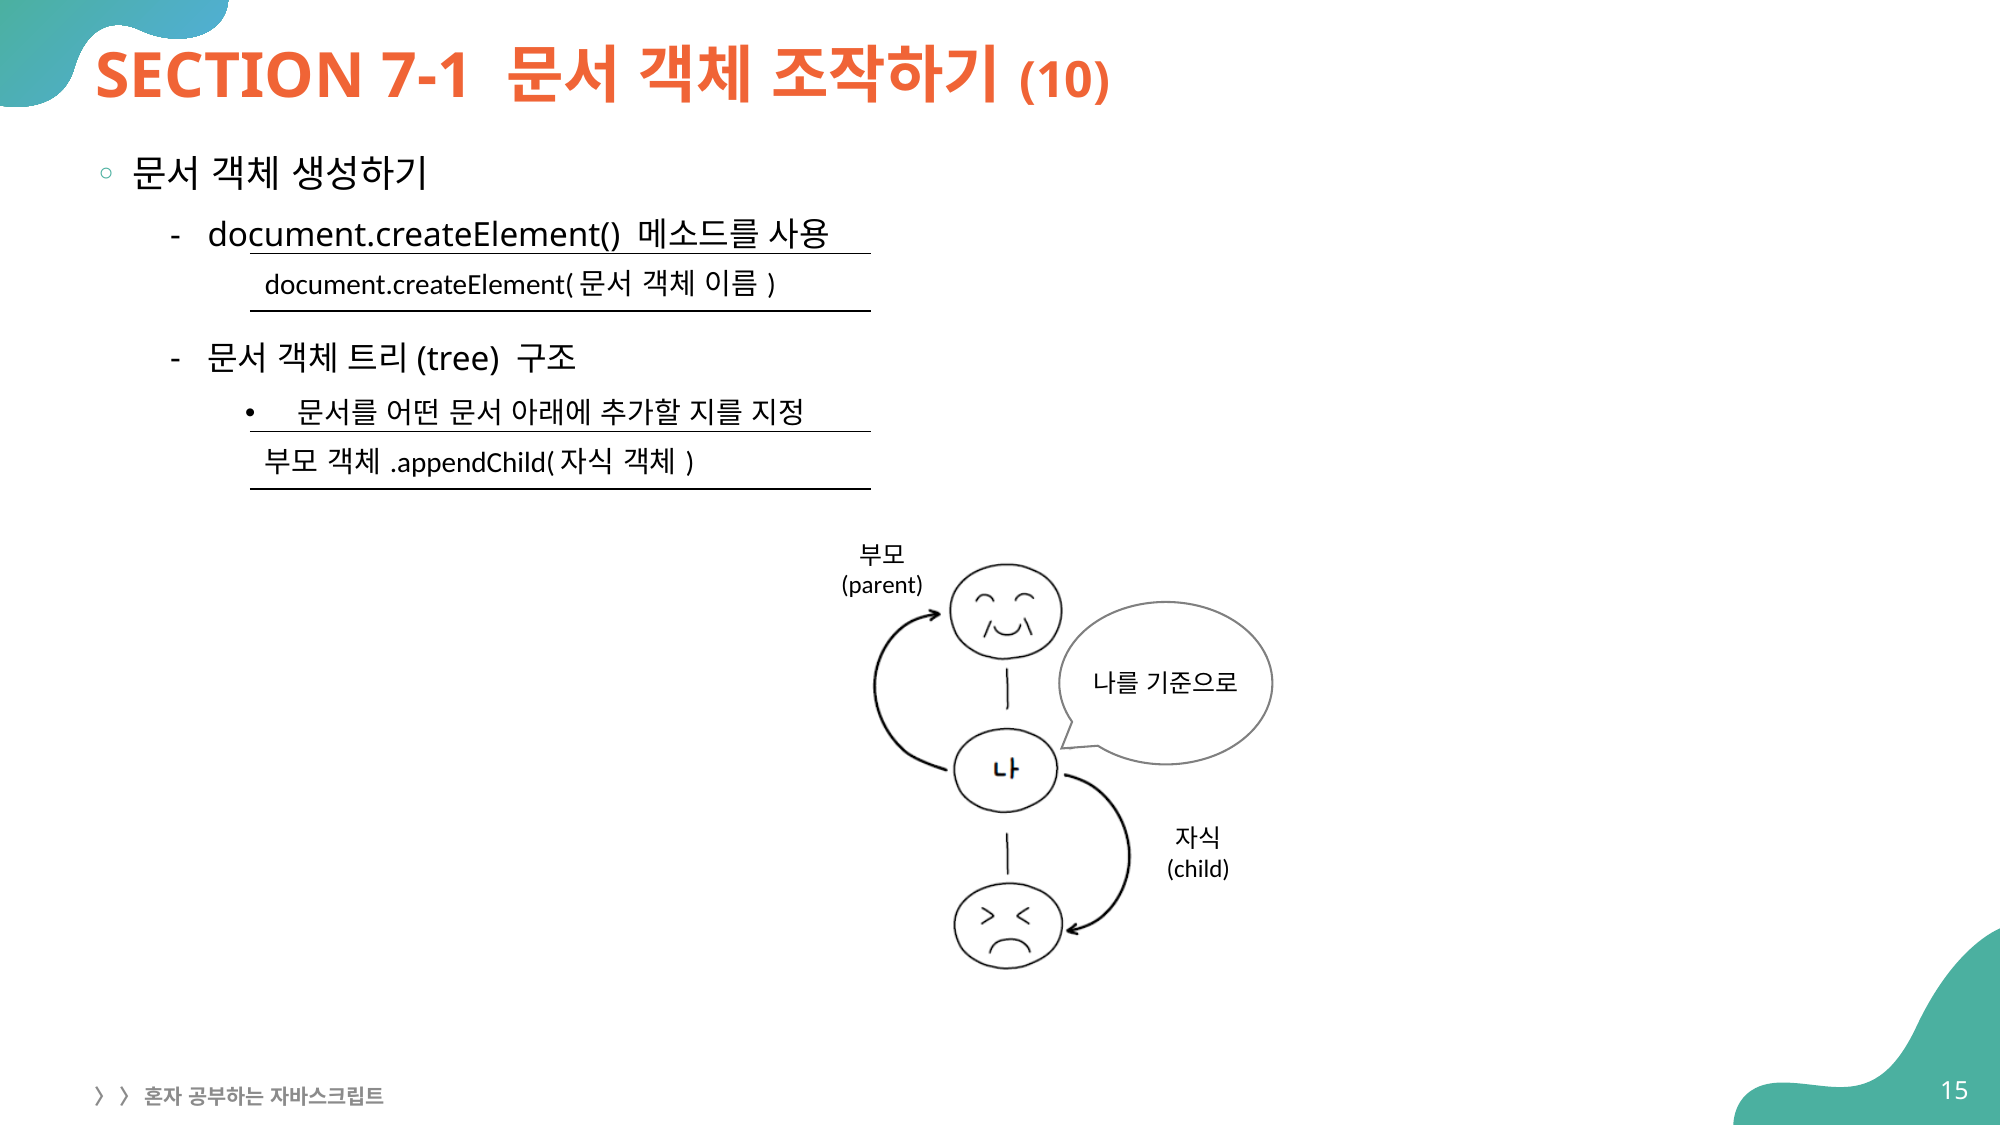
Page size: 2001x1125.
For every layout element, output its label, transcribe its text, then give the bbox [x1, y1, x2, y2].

slide_number 15 [1917, 1061, 1984, 1122]
list 문서 객체 생성하기 document.createElement() 메소드를 사용 문서 객체 트리(tree) 구조 문서를 어떤 문서 아래에 추가할 지를 지정 [79, 133, 1931, 954]
table_header document.createElement(문서 객체 이름) [250, 254, 871, 310]
title SECTION 7-1 문서 객체 조작하기(10) [79, 17, 1931, 128]
footer 〉 〉 혼자 공부하는 자바스크립트 [79, 1078, 755, 1114]
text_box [820, 527, 1273, 992]
table_header 부모 객체.appendChild(자식 객체) [250, 432, 871, 488]
